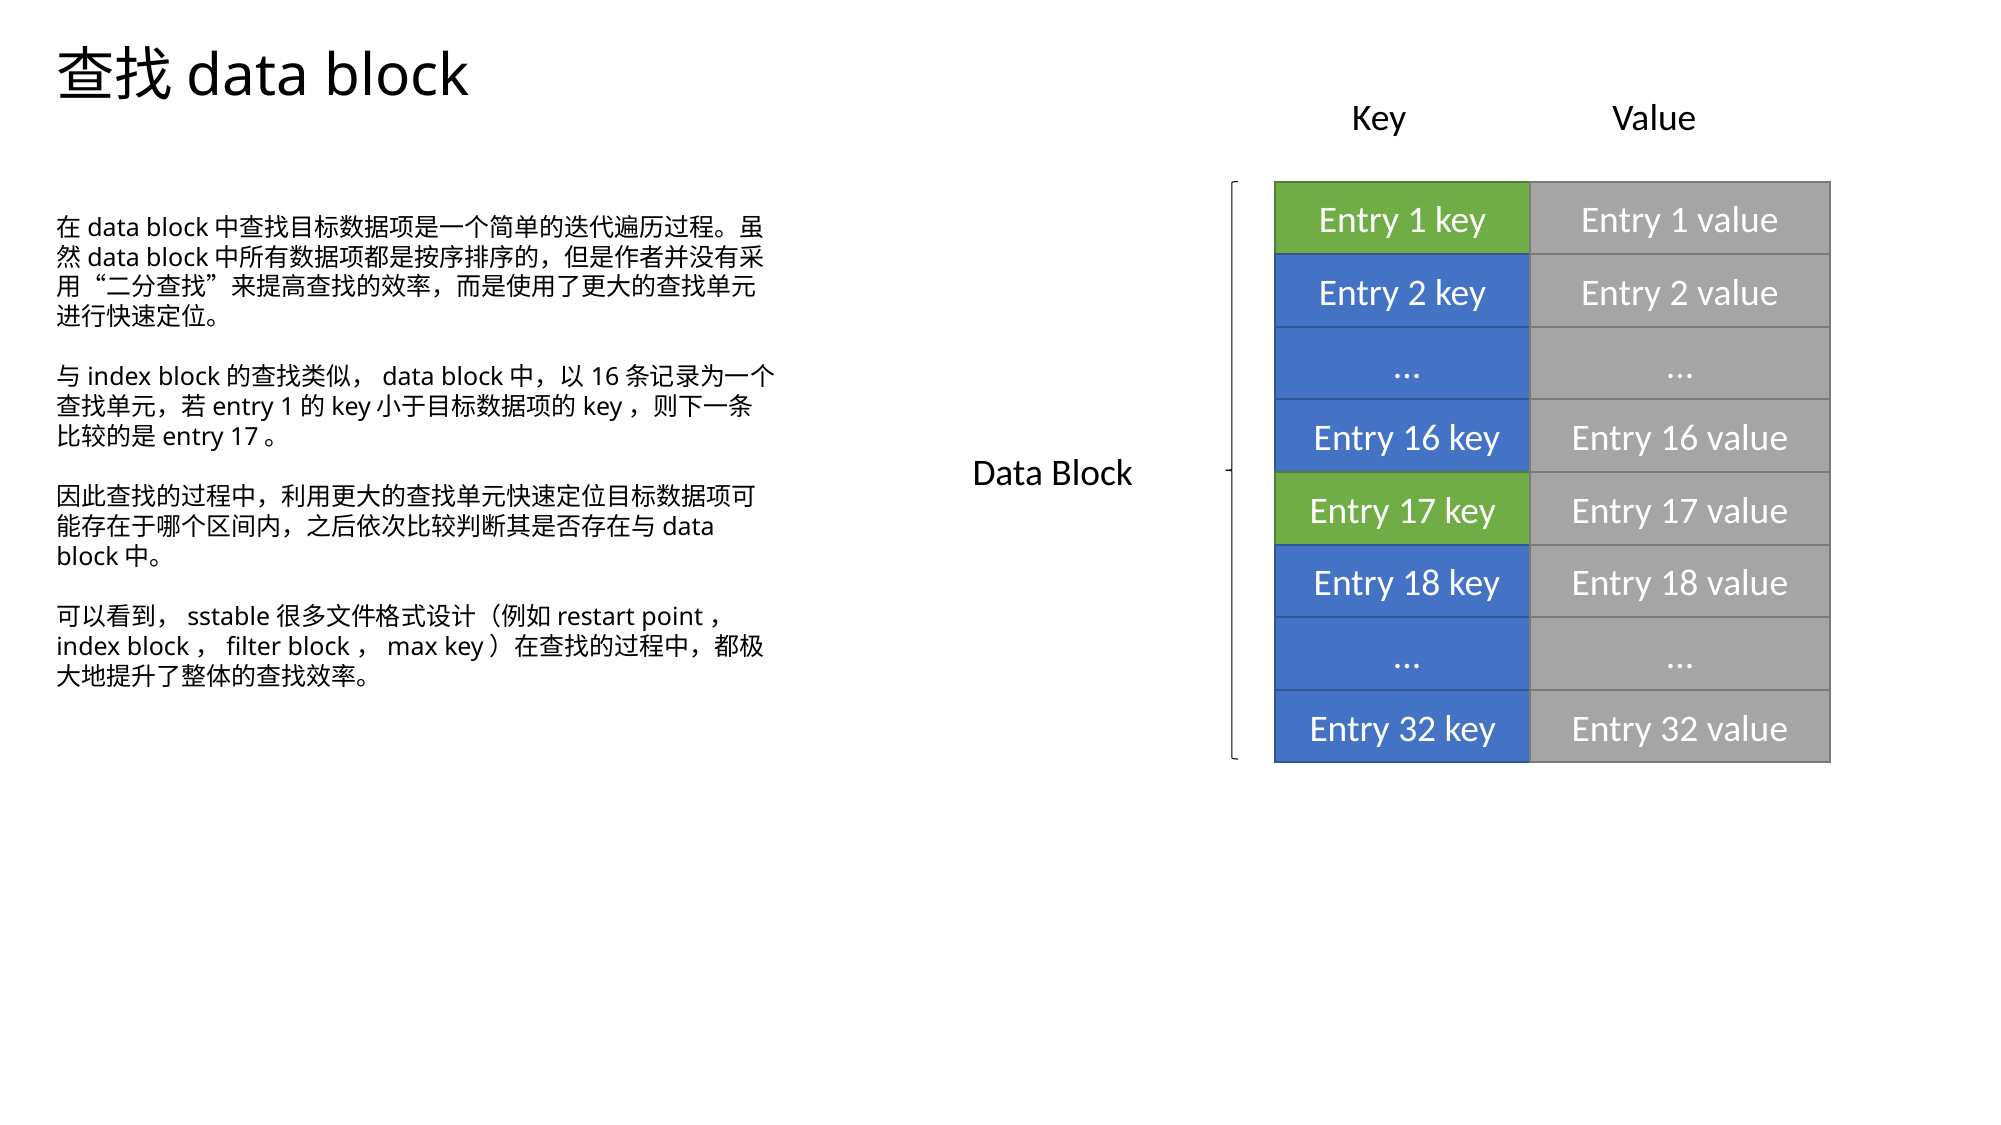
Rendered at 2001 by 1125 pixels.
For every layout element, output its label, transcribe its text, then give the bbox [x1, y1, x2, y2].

text_box [1225, 181, 1239, 760]
text_box Entry 17 value [1529, 471, 1831, 544]
text_box 查找data block [41, 29, 875, 115]
text_box Entry 2 key [1274, 253, 1529, 326]
text_box Key [1337, 85, 1502, 146]
text_box Entry 1 value [1529, 181, 1831, 253]
text_box Entry 18 value [1529, 544, 1831, 616]
text_box Entry 32 value [1529, 689, 1831, 763]
text_box ... [1274, 326, 1529, 398]
text_box Entry 16 key [1274, 398, 1529, 471]
text_box Entry 17 key [1274, 471, 1529, 544]
text_box Entry 2 value [1529, 253, 1831, 326]
text_box Entry 16 value [1529, 398, 1831, 471]
text_box Entry 18 key [1274, 544, 1529, 616]
text_box Value [1597, 85, 1763, 146]
text_box Entry 32 key [1274, 689, 1529, 763]
text_box Entry 1 key [1274, 181, 1529, 253]
text_box ... [1529, 326, 1831, 398]
text_box 在data block中查找目标数据项是一个简单的迭代遍历过程。虽然data block中所有数据项都是按序排序的，但是作者并没有采用“二分查找”来提高查找的效率，而是使用了更大的查找单元进行快速定位。 与index block的查找类似，data block中，以16条记录为一个查找单元，若entry 1的key小于目标数据项的key，则下一条比较的是entry 17。 因此查找的过程中，利用更大的查找单元快速定位目标数据项可能存在于哪个区间内，之后依次比较判断其是否存在与data block中。 可以看到，sstable很多文件格式设计（例如restart point， index block，filter block，max key）在查找的过程中，都极大地提升了整体的查找效率。 [41, 203, 791, 698]
text_box ... [1529, 616, 1831, 689]
text_box ... [1274, 616, 1529, 689]
text_box Data Block [957, 440, 1183, 500]
